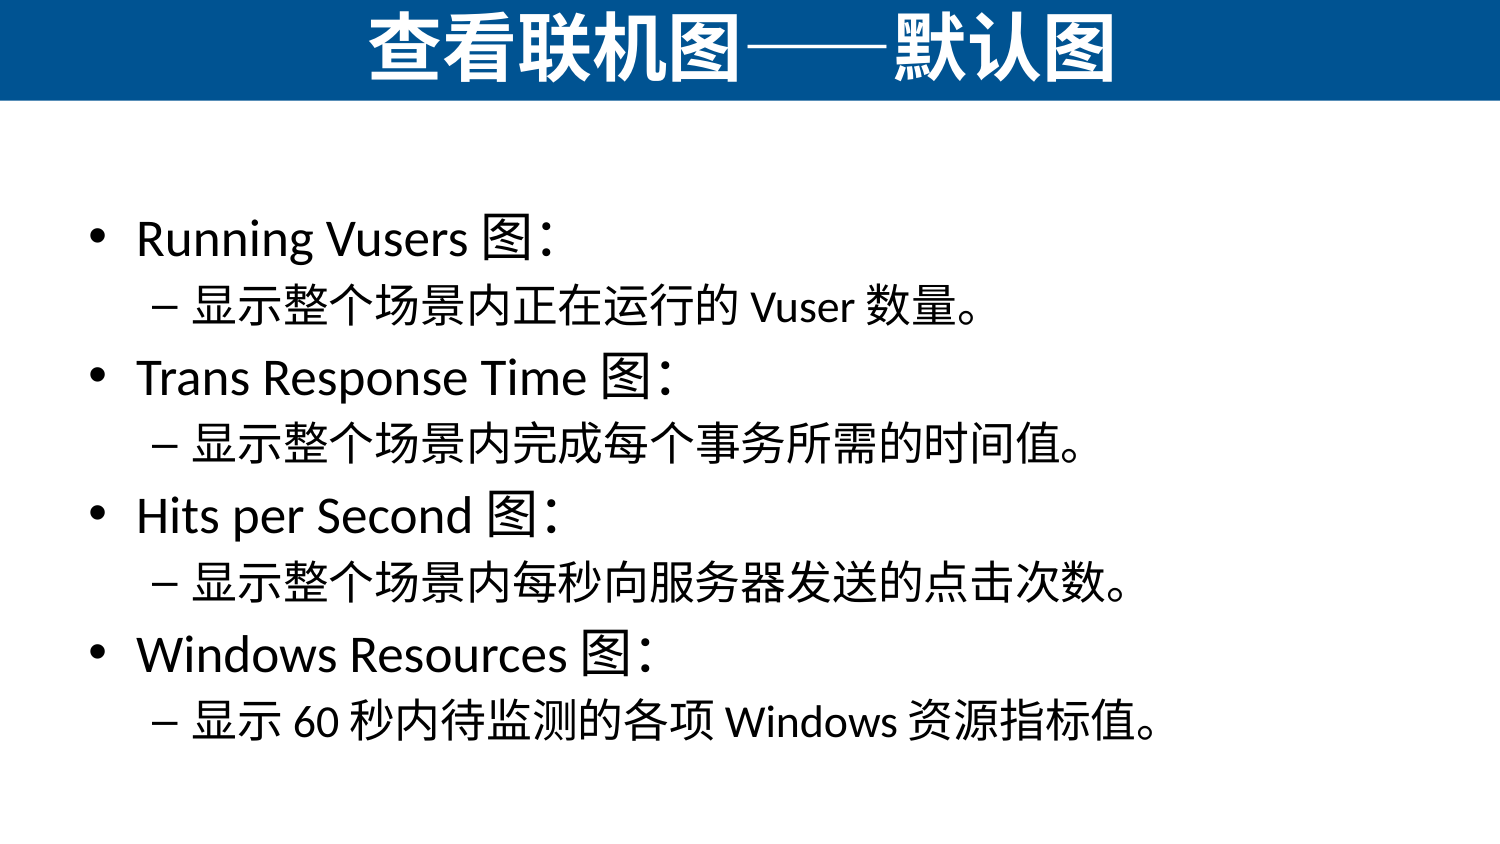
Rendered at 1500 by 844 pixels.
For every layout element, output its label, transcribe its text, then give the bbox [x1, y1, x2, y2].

list Running Vusers图： 显示整个场景内正在运行的Vuser数量。 Trans Response Time图： 显示整个场景内完成每个事务所需的时间值。 Hits per Second图： 显示整个场景内每秒向服务器发送的点击次数。 Windows Resources图： 显示60秒内待监测的各项Windows资源指标值。 [75, 196, 1425, 754]
title 查看联机图——默认图 [2, 0, 1483, 101]
